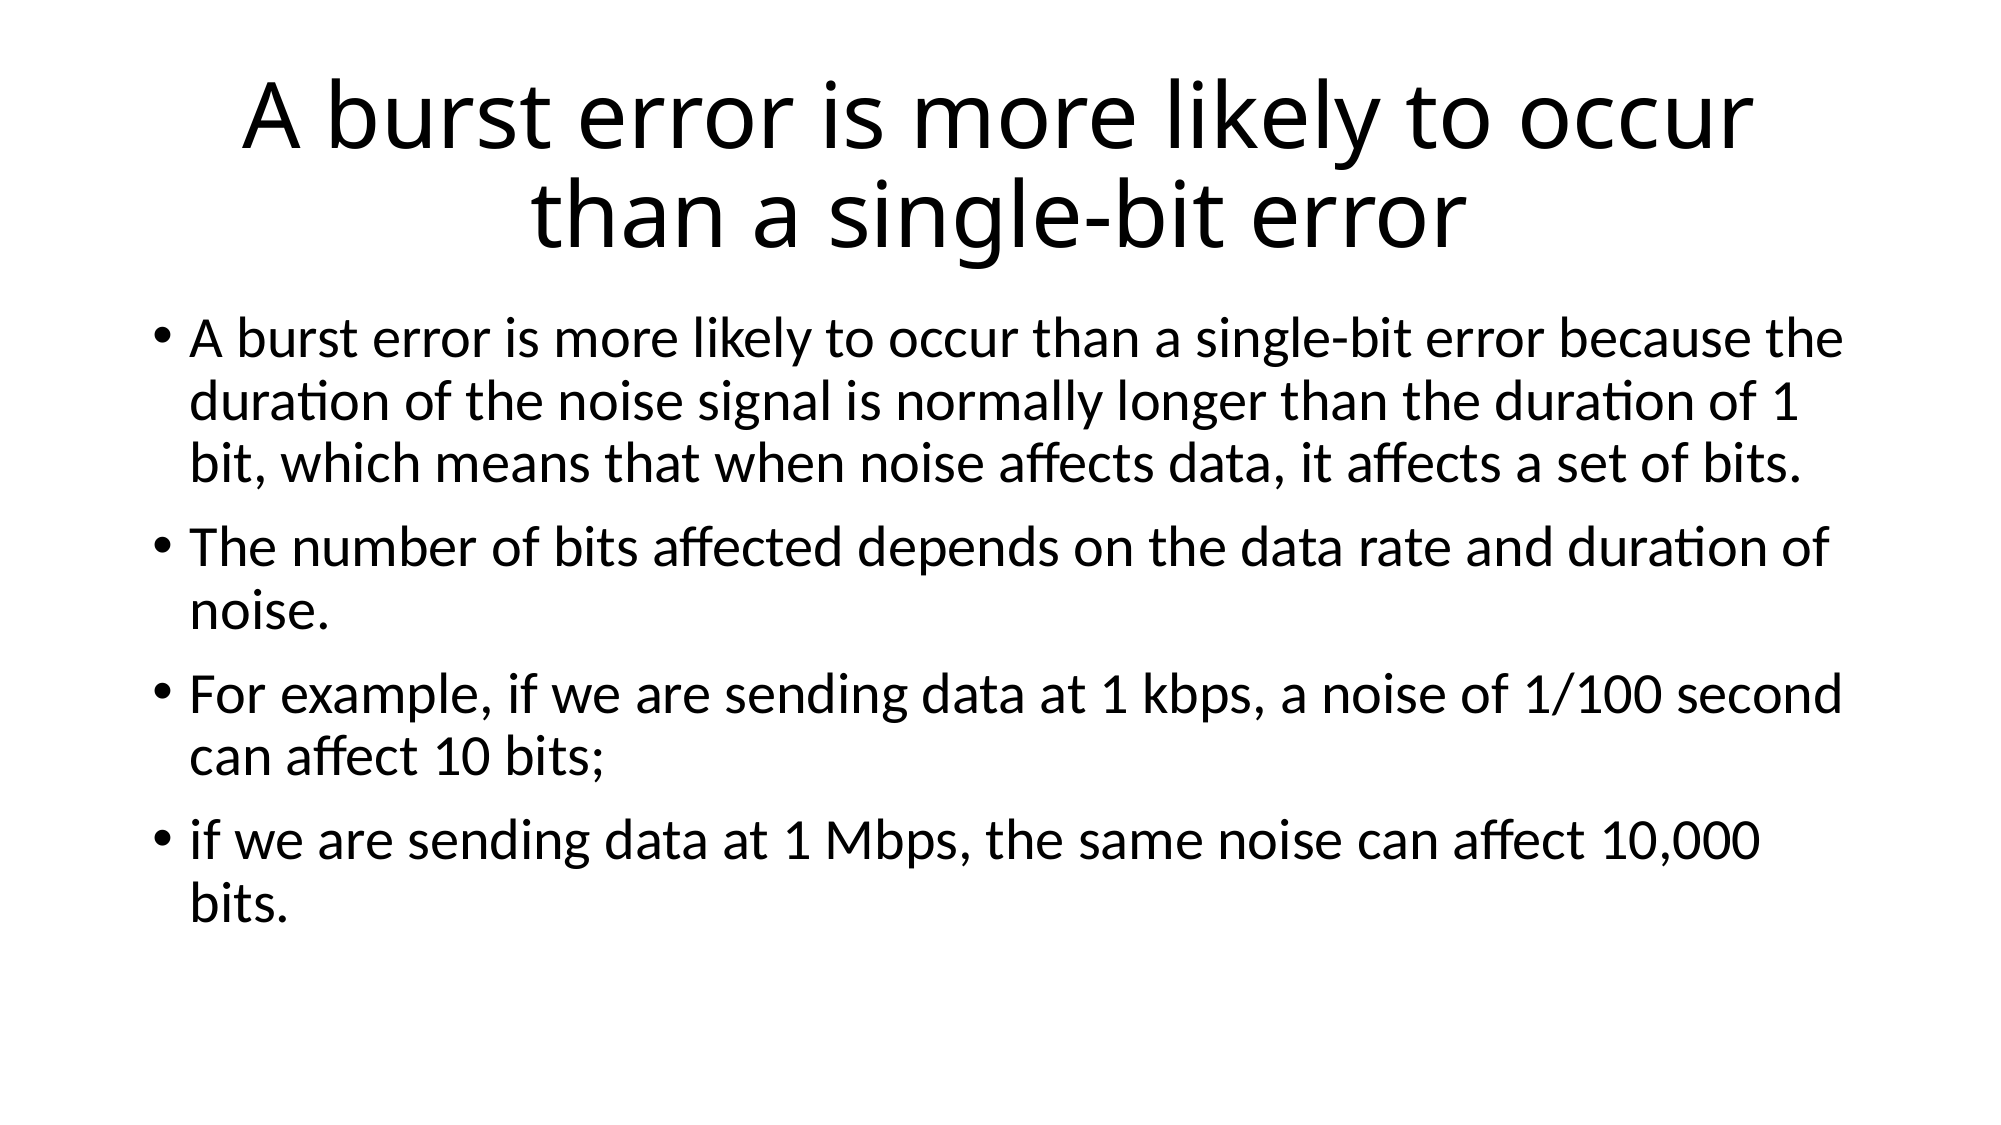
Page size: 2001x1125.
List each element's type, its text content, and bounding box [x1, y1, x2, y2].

list A burst error is more likely to occur than a single-bit error because the duration of the noise signal is normally longer than the duration of 1 bit, which means that when noise affects data, it affects a set of bits. The number of bits affected depends on the data rate and duration of noise. For example, if we are sending data at 1 kbps, a noise of 1/100 second can affect 10 bits; if we are sending data at 1 Mbps, the same noise can affect 10,000 bits. [137, 299, 1863, 1014]
title A burst error is more likely to occur than a single-bit error [137, 59, 1863, 278]
